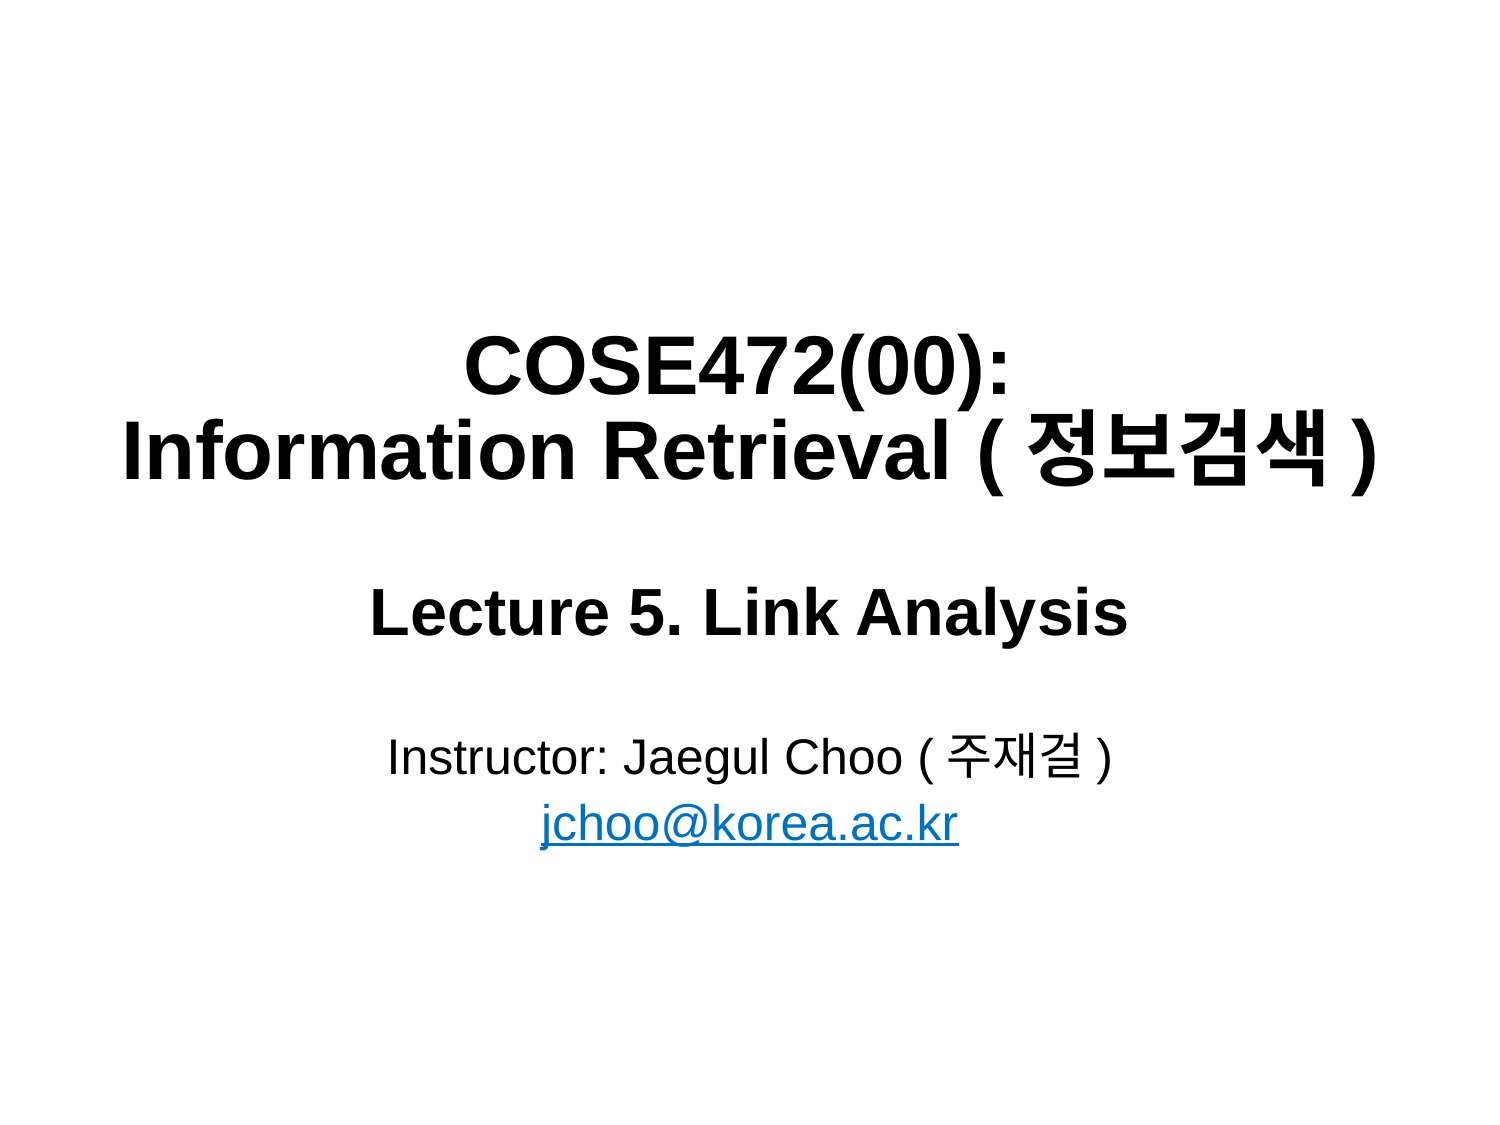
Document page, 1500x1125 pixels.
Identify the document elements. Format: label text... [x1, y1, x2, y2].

subtitle Instructor: Jaegul Choo (주재걸) jchoo@korea.ac.kr [225, 562, 1275, 850]
title COSE472(00): Information Retrieval (정보검색) Lecture 5. Link Analysis [112, 249, 1388, 492]
